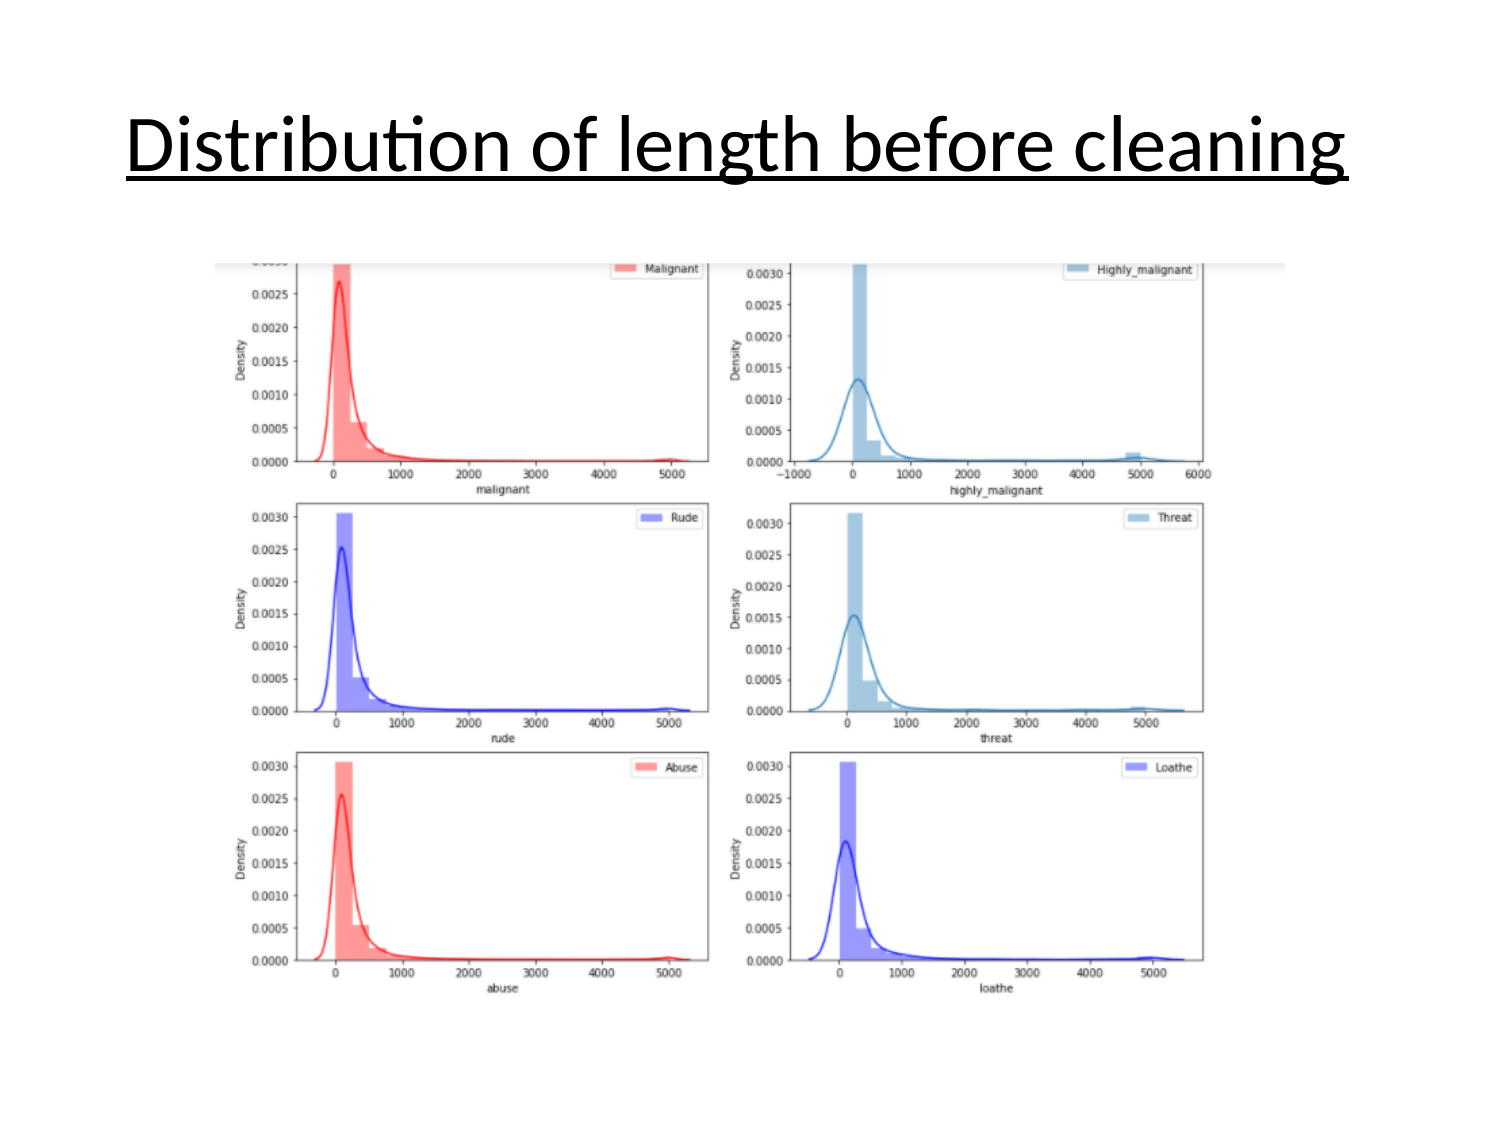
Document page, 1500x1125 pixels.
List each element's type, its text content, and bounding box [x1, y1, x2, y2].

title Distribution of length before cleaning [75, 45, 1400, 233]
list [214, 262, 1286, 1006]
